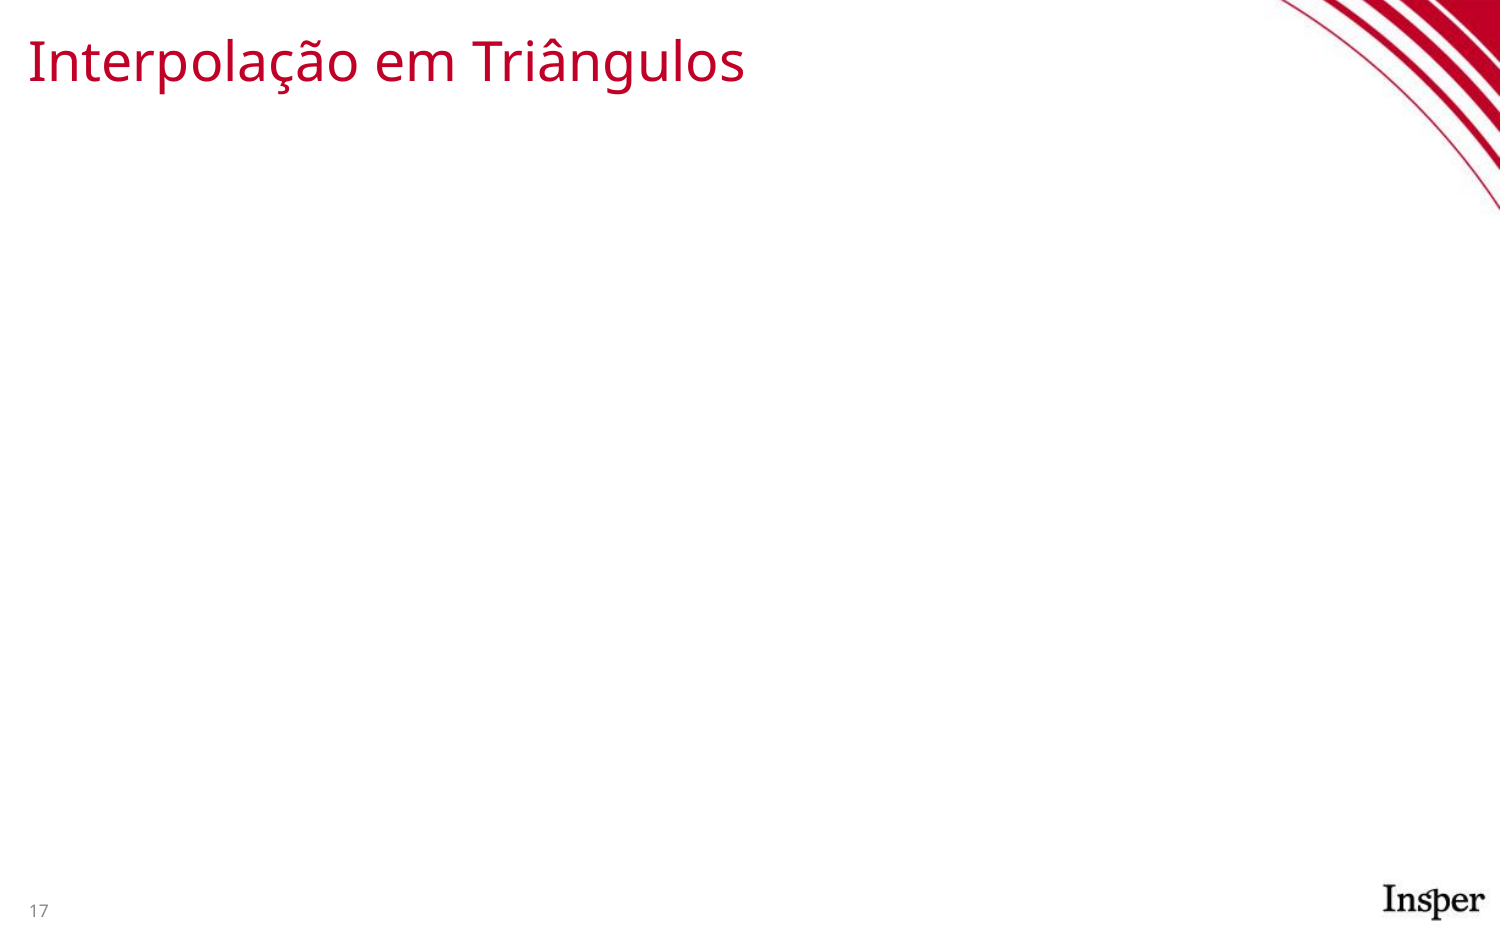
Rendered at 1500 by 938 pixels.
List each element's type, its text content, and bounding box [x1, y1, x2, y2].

slide_number ‹#› [0, 887, 78, 938]
title Interpolação em Triângulos [13, 18, 1397, 104]
picture [249, 0, 1500, 938]
